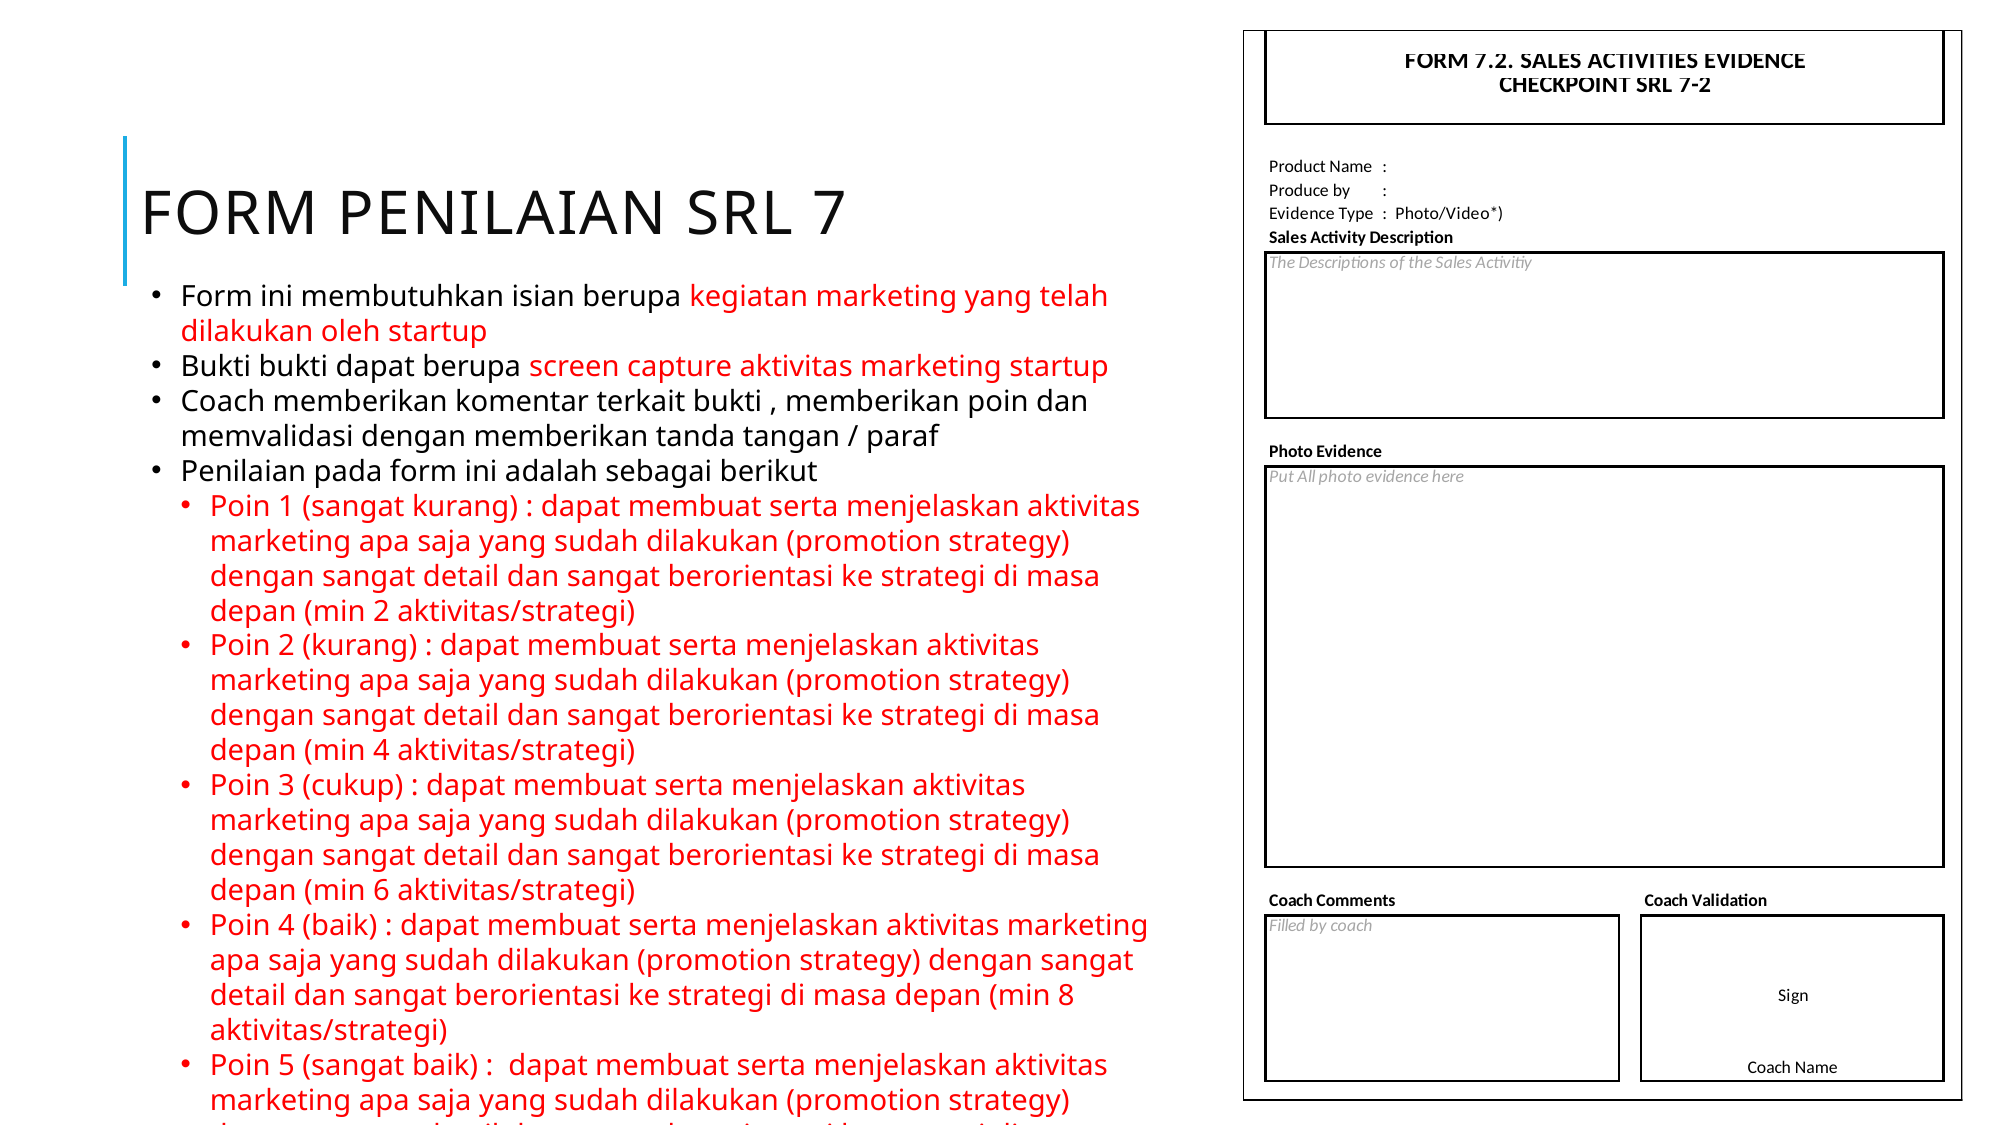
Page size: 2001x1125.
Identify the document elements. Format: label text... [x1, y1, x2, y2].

title form Penilaian SRL 7 [125, 162, 918, 272]
text_box Form ini membutuhkan isian berupa kegiatan marketing yang telah dilakukan oleh startup Bukti bukti dapat berupa screen capture aktivitas marketing startup Coach memberikan komentar terkait bukti , memberikan poin dan memvalidasi dengan memberikan tanda tangan / paraf Penilaian pada form ini adalah sebagai berikut Poin 1 (sangat kurang) : dapat membuat serta menjelaskan aktivitas marketing apa saja yang sudah dilakukan (promotion strategy) dengan sangat detail dan sangat berorientasi ke strategi di masa depan (min 2 aktivitas/strategi) Poin 2 (kurang) : dapat membuat serta menjelaskan aktivitas marketing apa saja yang sudah dilakukan (promotion strategy) dengan sangat detail dan sangat berorientasi ke strategi di masa depan (min 4 aktivitas/strategi) Poin 3 (cukup) : dapat membuat serta menjelaskan aktivitas marketing apa saja yang sudah dilakukan (promotion strategy) dengan sangat detail dan sangat berorientasi ke strategi di masa depan (min 6 aktivitas/strategi) Poin 4 (baik) : dapat membuat serta menjelaskan aktivitas marketing apa saja yang sudah dilakukan (promotion strategy) dengan sangat detail dan sangat berorientasi ke strategi di masa depan (min 8 aktivitas/strategi) Poin 5 (sangat baik) : dapat membuat serta menjelaskan aktivitas marketing apa saja yang sudah dilakukan (promotion strategy) dengan sangat detail dan sangat berorientasi ke strategi di masa depan (min 10 aktivitas/strategi) [136, 269, 1169, 1125]
picture [1242, 30, 1964, 1102]
